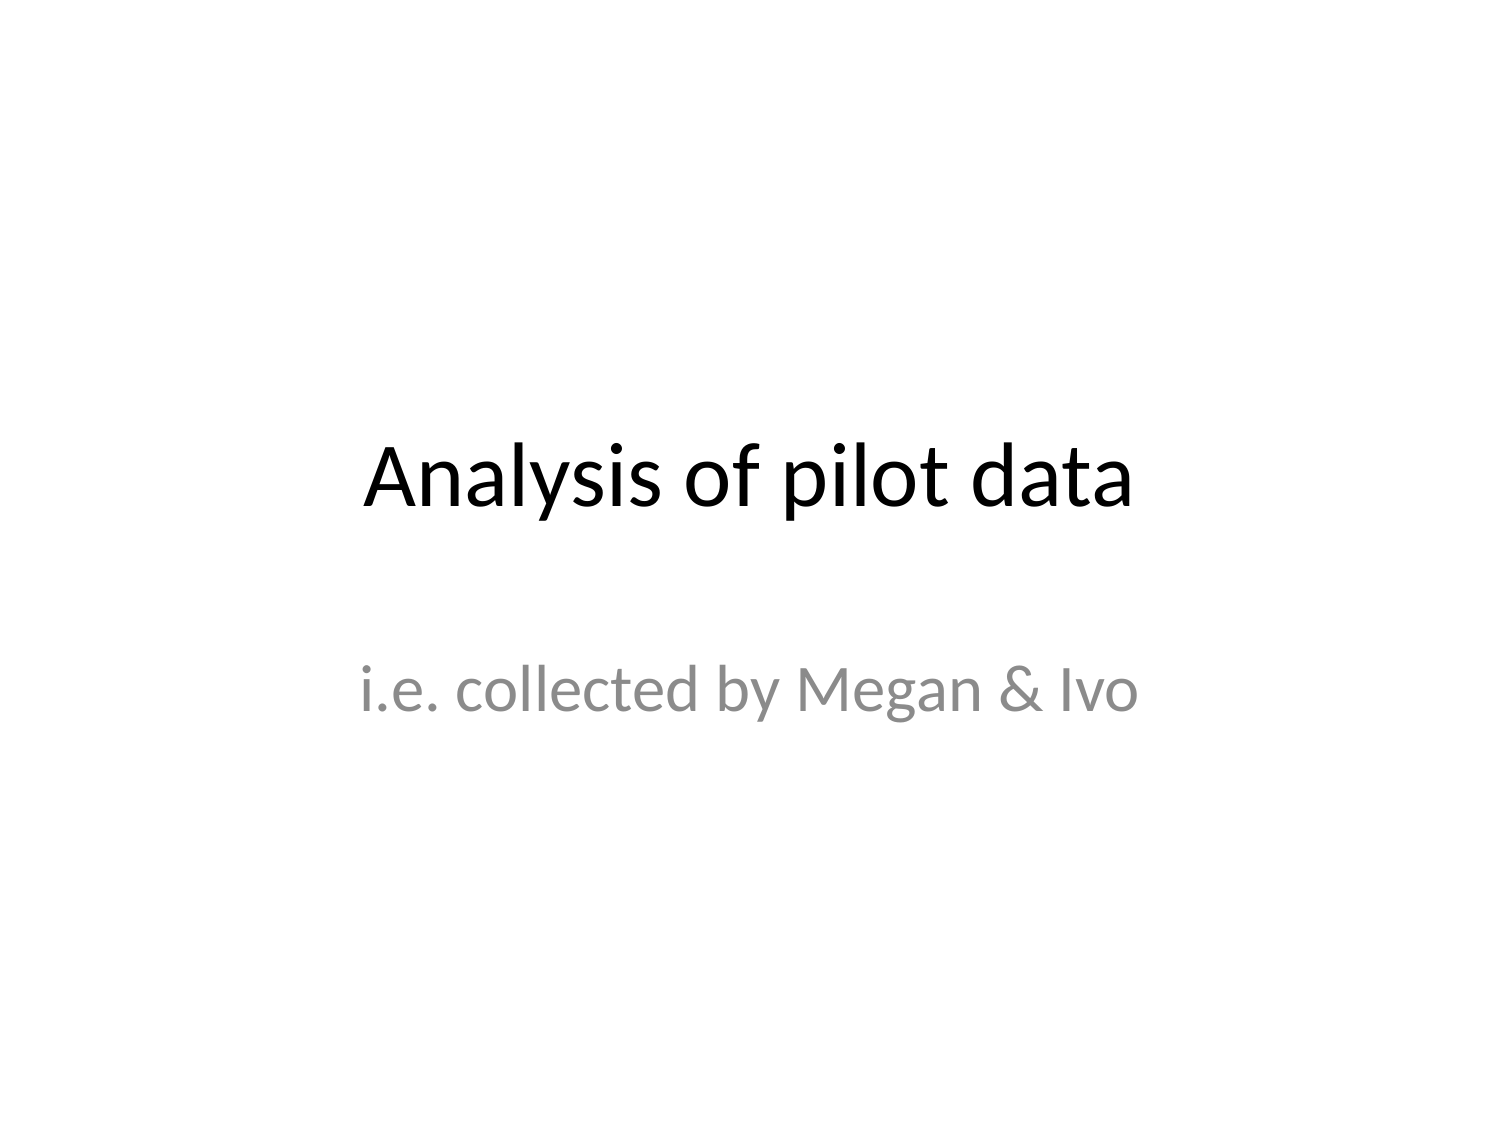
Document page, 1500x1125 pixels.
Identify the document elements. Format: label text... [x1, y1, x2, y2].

title Analysis of pilot data [112, 349, 1388, 591]
subtitle i.e. collected by Megan & Ivo [225, 637, 1275, 925]
